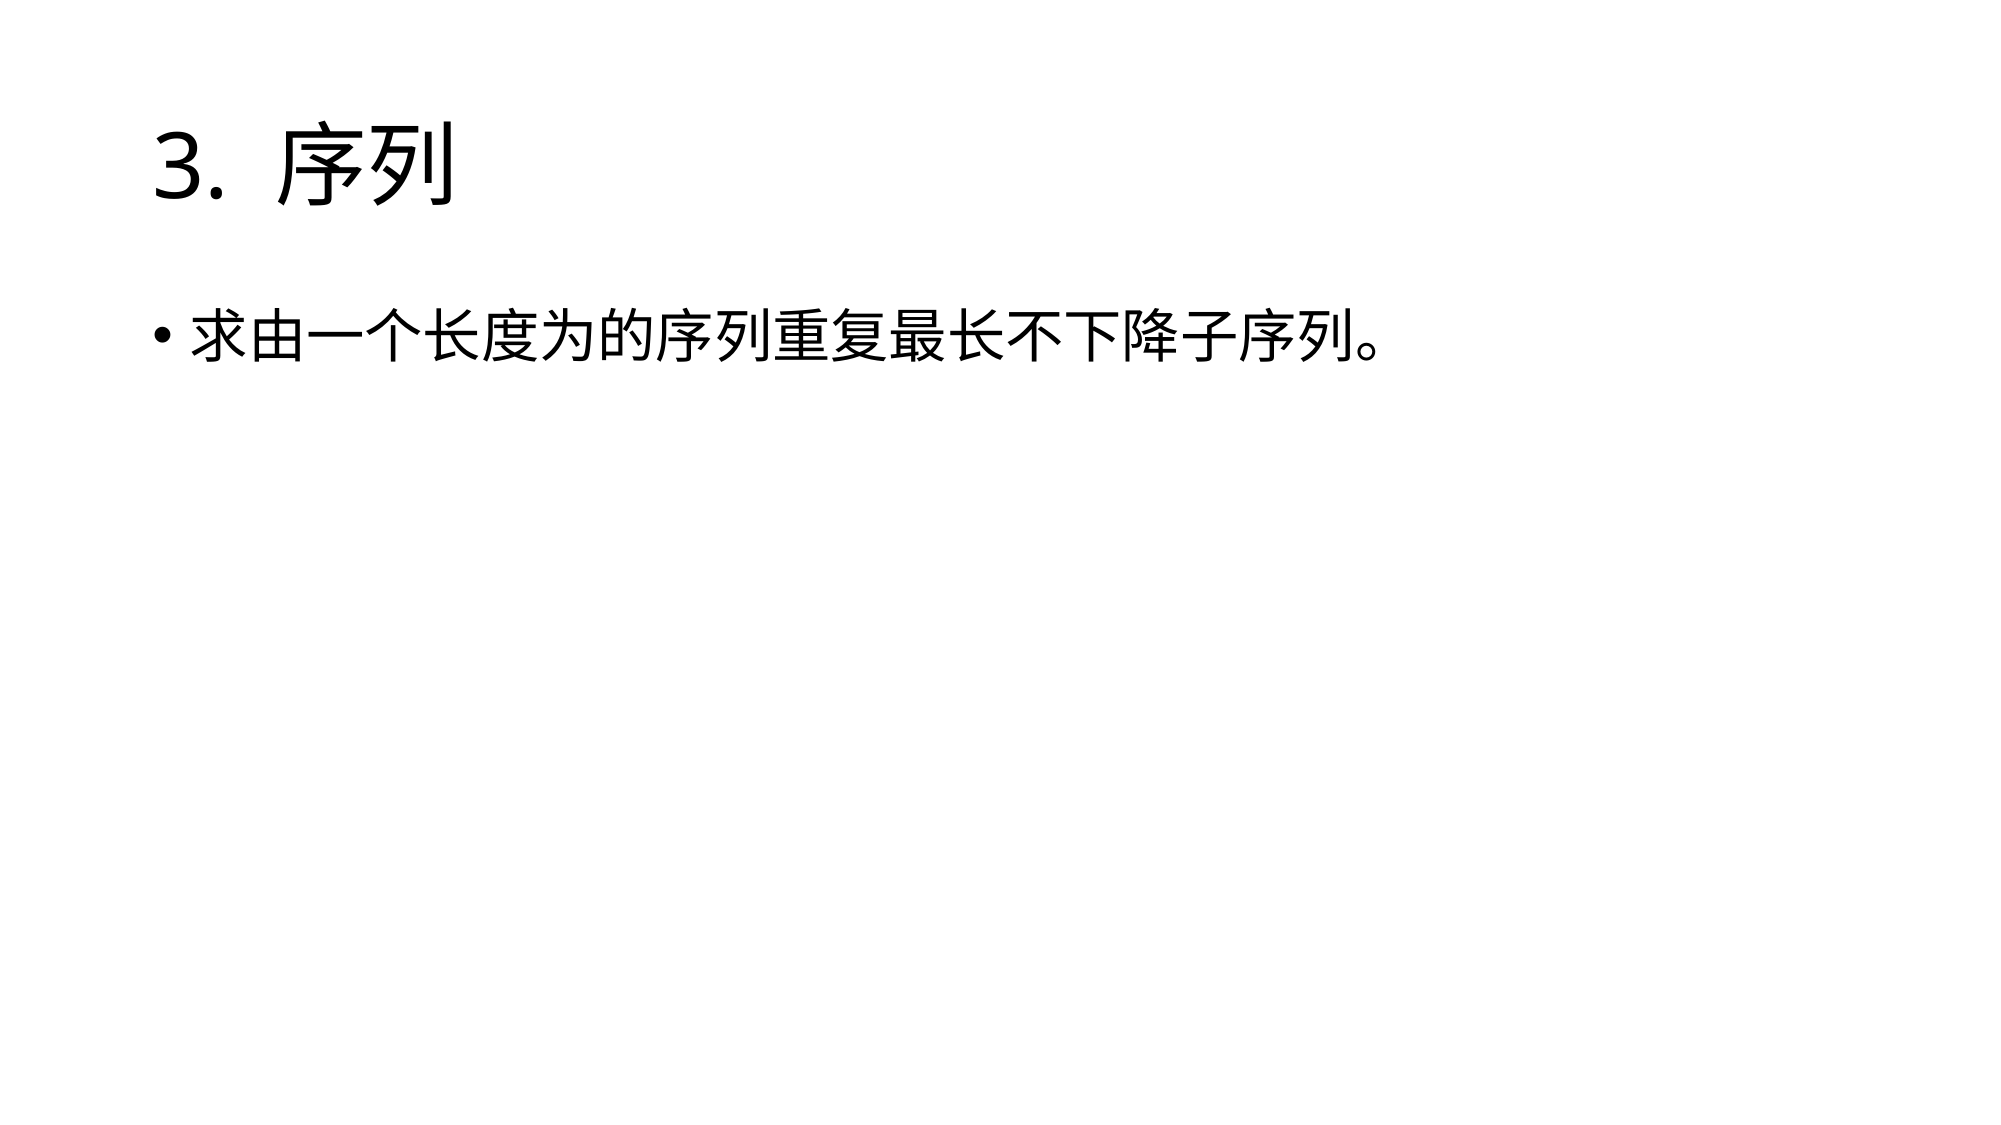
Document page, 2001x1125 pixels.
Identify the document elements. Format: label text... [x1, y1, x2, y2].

title 3. 序列 [137, 59, 1863, 278]
